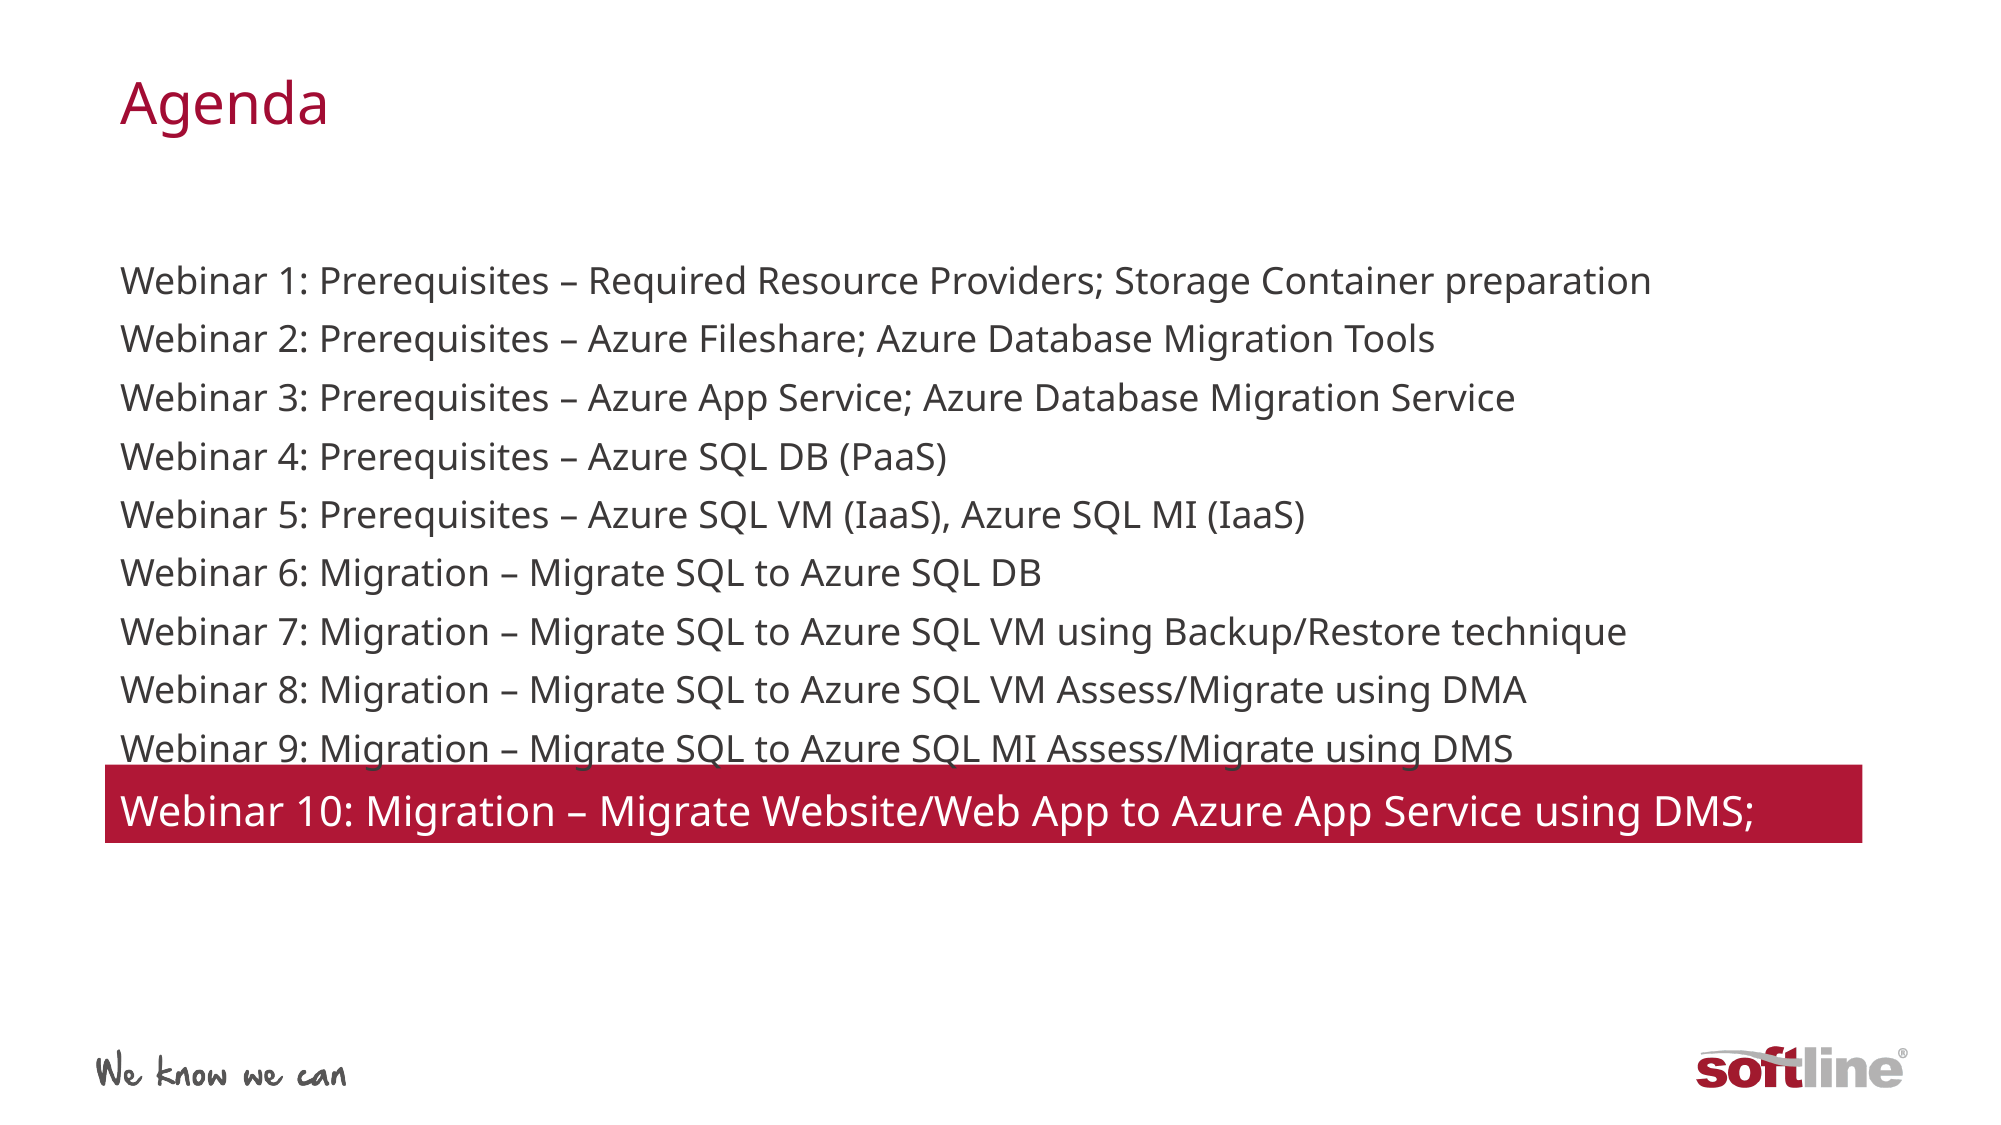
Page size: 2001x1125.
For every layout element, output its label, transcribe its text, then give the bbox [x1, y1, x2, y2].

title Agenda [105, 66, 1676, 149]
picture [96, 1049, 346, 1086]
subtitle Webinar 1: Prerequisites – Required Resource Providers; Storage Container preparation Webinar 2: Prerequisites – Azure Fileshare; Azure Database Migration Tools Webinar 3: Prerequisites – Azure App Service; Azure Database Migration Service Webinar 4: Prerequisites – Azure SQL DB (PaaS) Webinar 5: Prerequisites – Azure SQL VM (IaaS), Azure SQL MI (IaaS) Webinar 6: Migration – Migrate SQL to Azure SQL DB Webinar 7: Migration – Migrate SQL to Azure SQL VM using Backup/Restore technique Webinar 8: Migration – Migrate SQL to Azure SQL VM Assess/Migrate using DMA Webinar 9: Migration – Migrate SQL to Azure SQL MI Assess/Migrate using DMS Webinar 10: Migration – Migrate Website/Web App to Azure App Service using DMS; Recap [105, 236, 1879, 858]
picture [1696, 1046, 1908, 1088]
